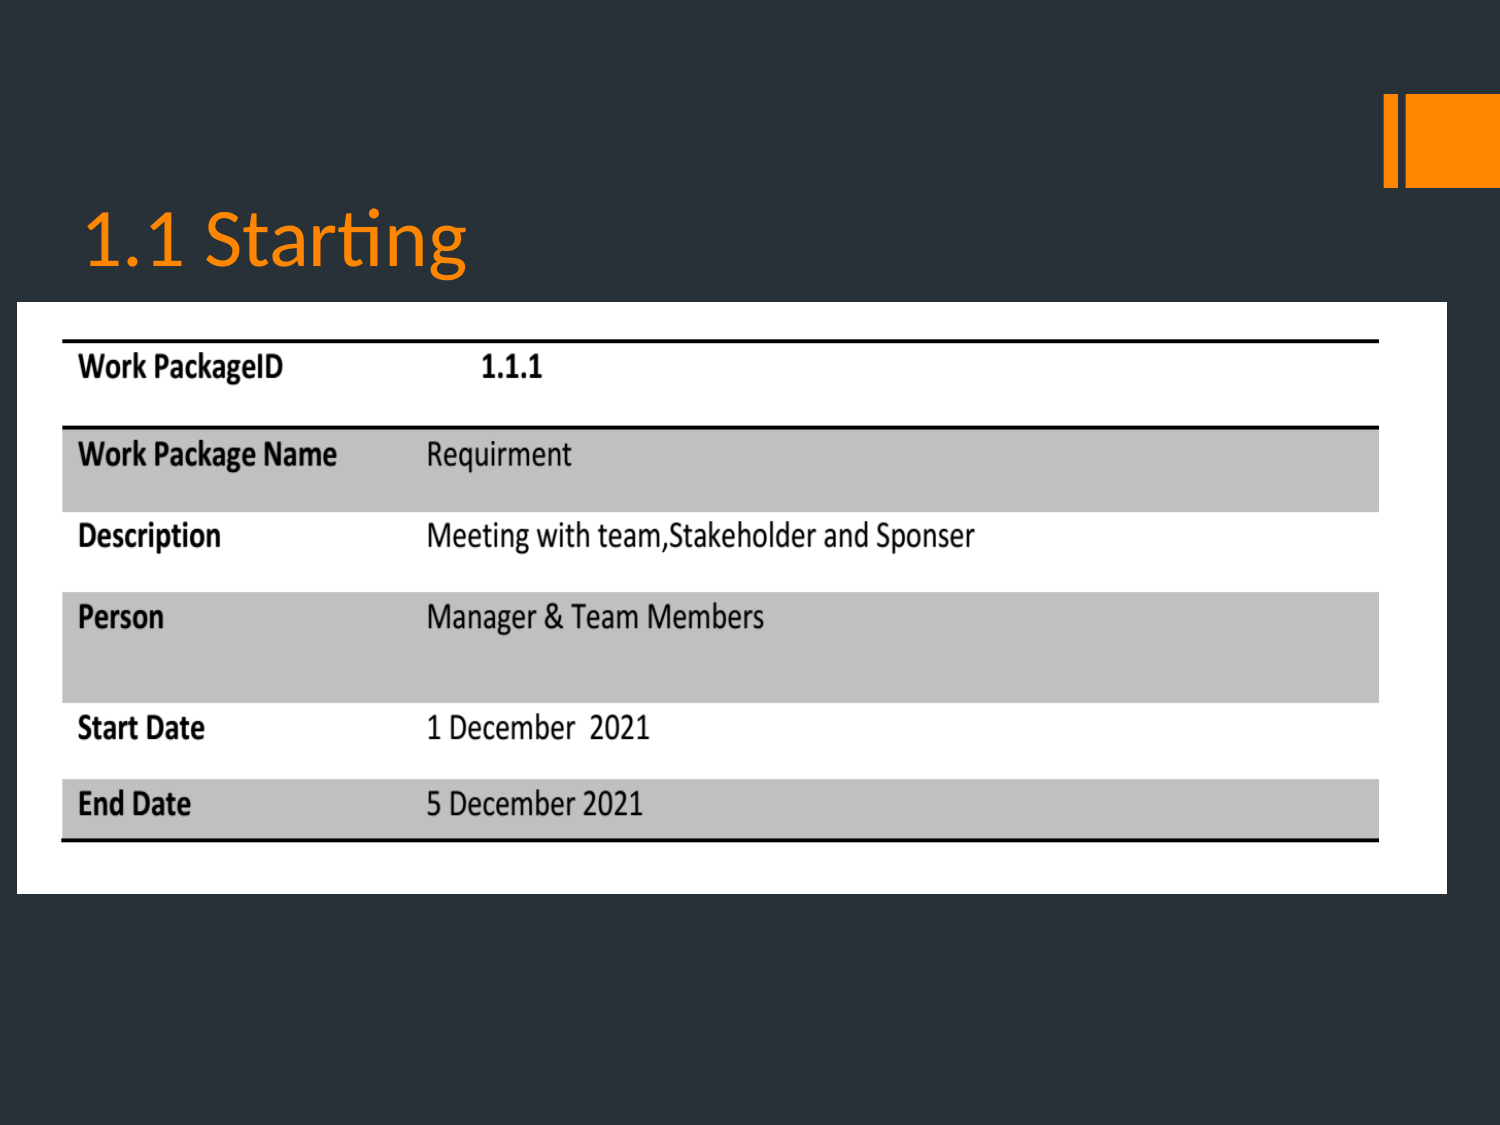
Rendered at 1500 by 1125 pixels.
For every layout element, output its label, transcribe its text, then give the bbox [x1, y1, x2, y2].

title 1.1 Starting [64, 101, 1265, 292]
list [17, 302, 1447, 894]
